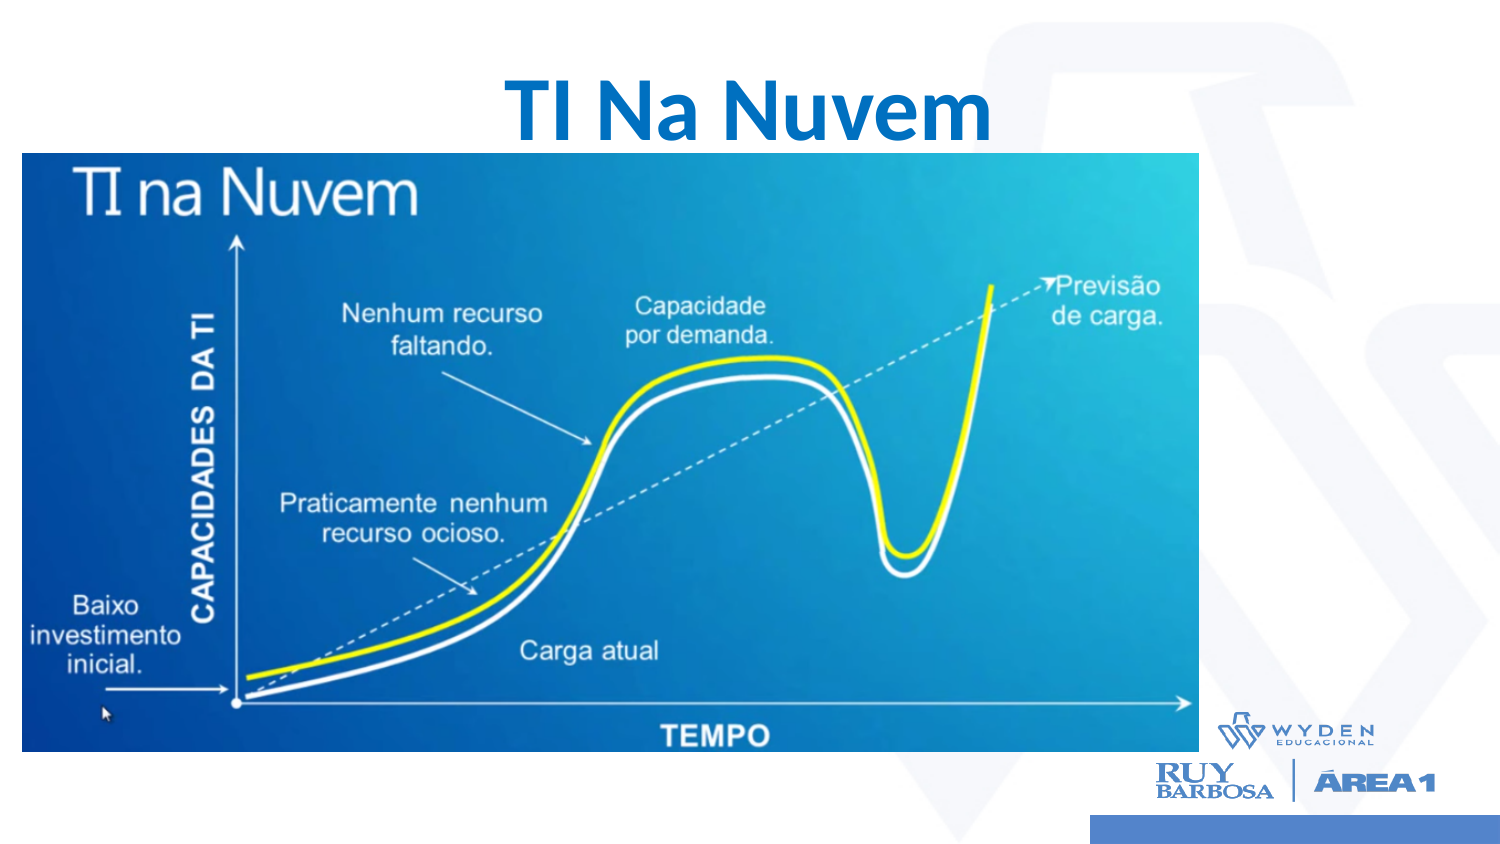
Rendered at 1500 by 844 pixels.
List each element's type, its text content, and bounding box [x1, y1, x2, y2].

title TI Na Nuvem [74, 33, 1426, 175]
picture [0, 0, 1500, 844]
